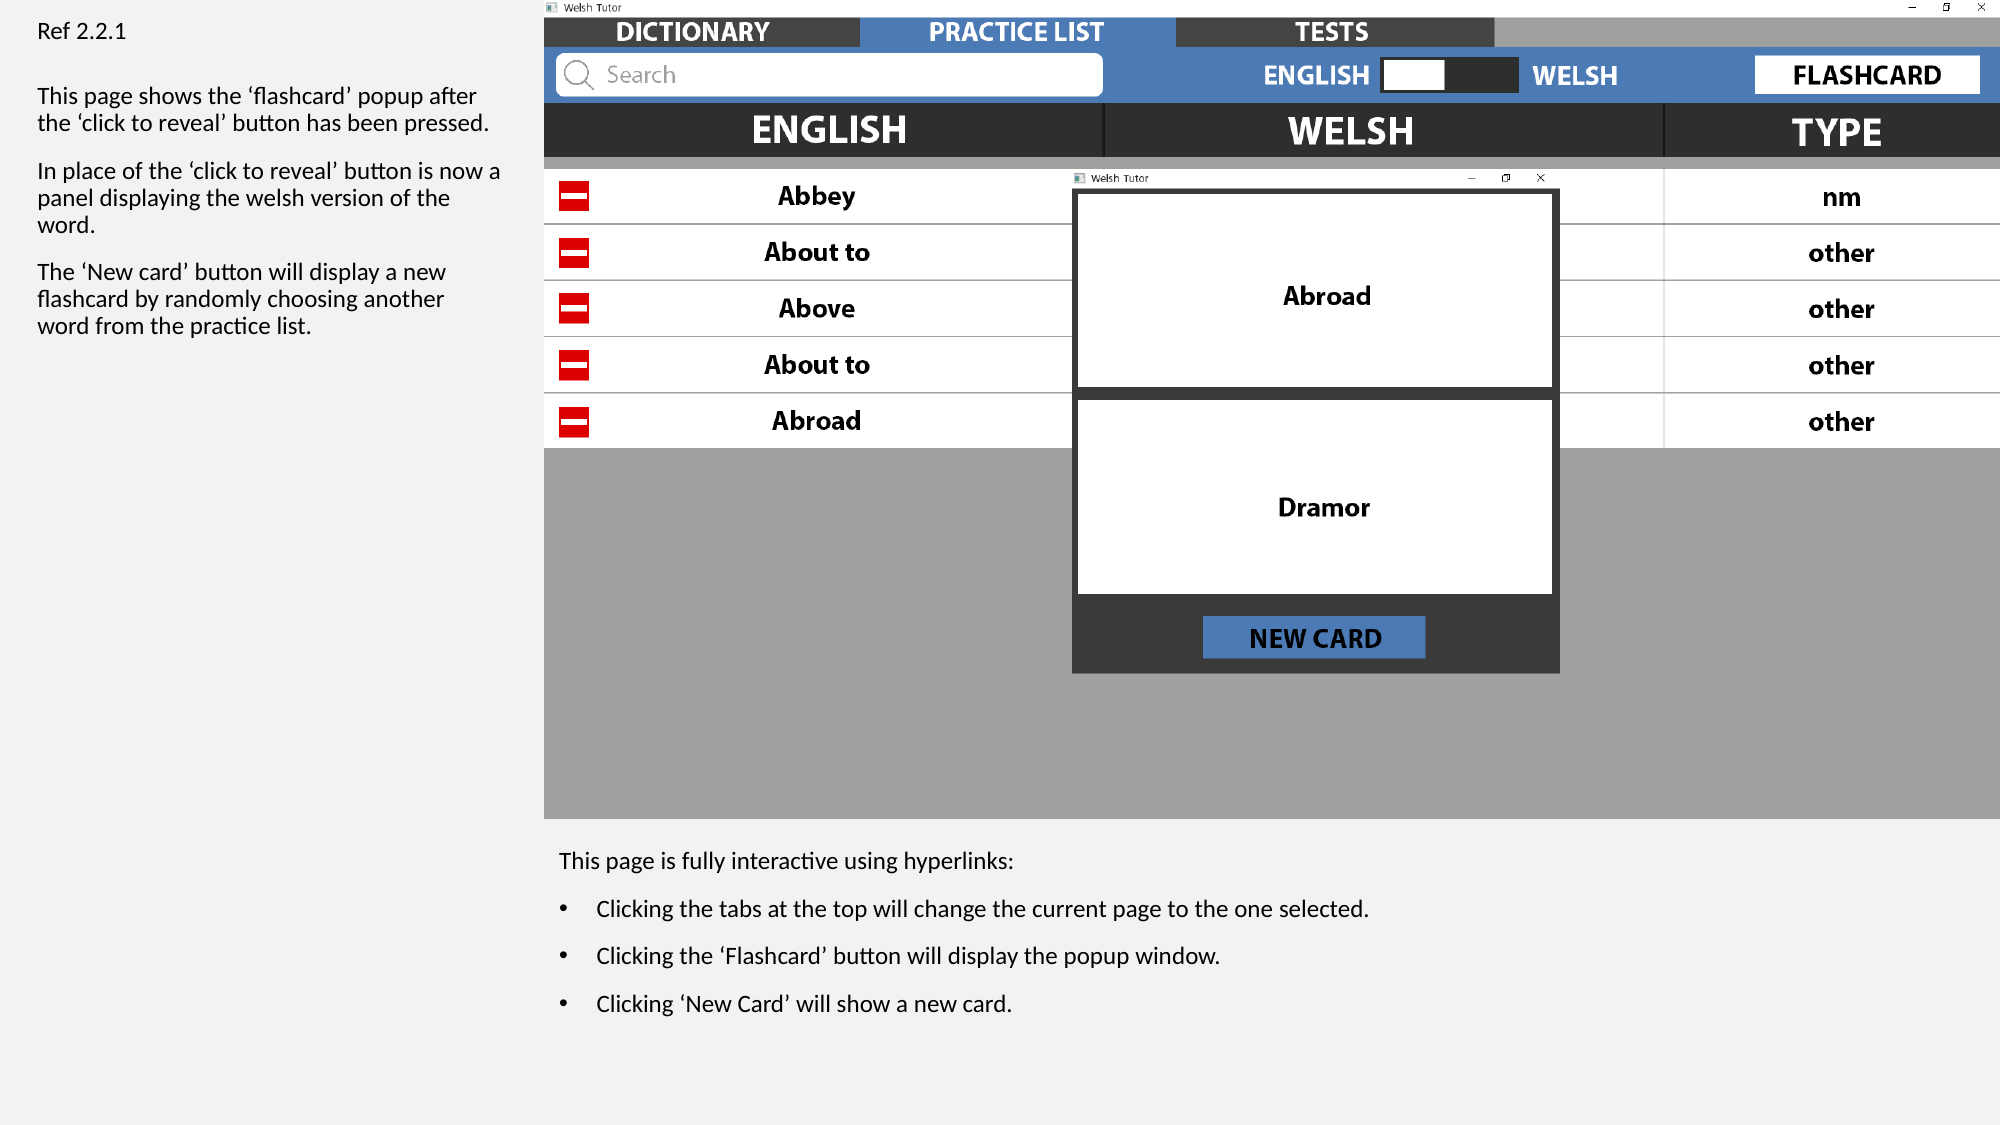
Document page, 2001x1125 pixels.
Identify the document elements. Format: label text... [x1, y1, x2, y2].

text_box This page is fully interactive using hyperlinks: Clicking the tabs at the top will change the current page to the one selected. Clicking the ‘Flashcard’ button will display the popup window. Clicking ‘New Card’ will show a new card. [544, 840, 1978, 1125]
text_box This page shows the ‘flashcard’ popup after the ‘click to reveal’ button has been pressed. In place of the ‘click to reveal’ button is now a panel displaying the welsh version of the word. The ‘New card’ button will display a new flashcard by randomly choosing another word from the practice list. [22, 75, 519, 874]
picture [544, 0, 2000, 819]
text_box Ref 2.2.1 [22, 10, 519, 54]
